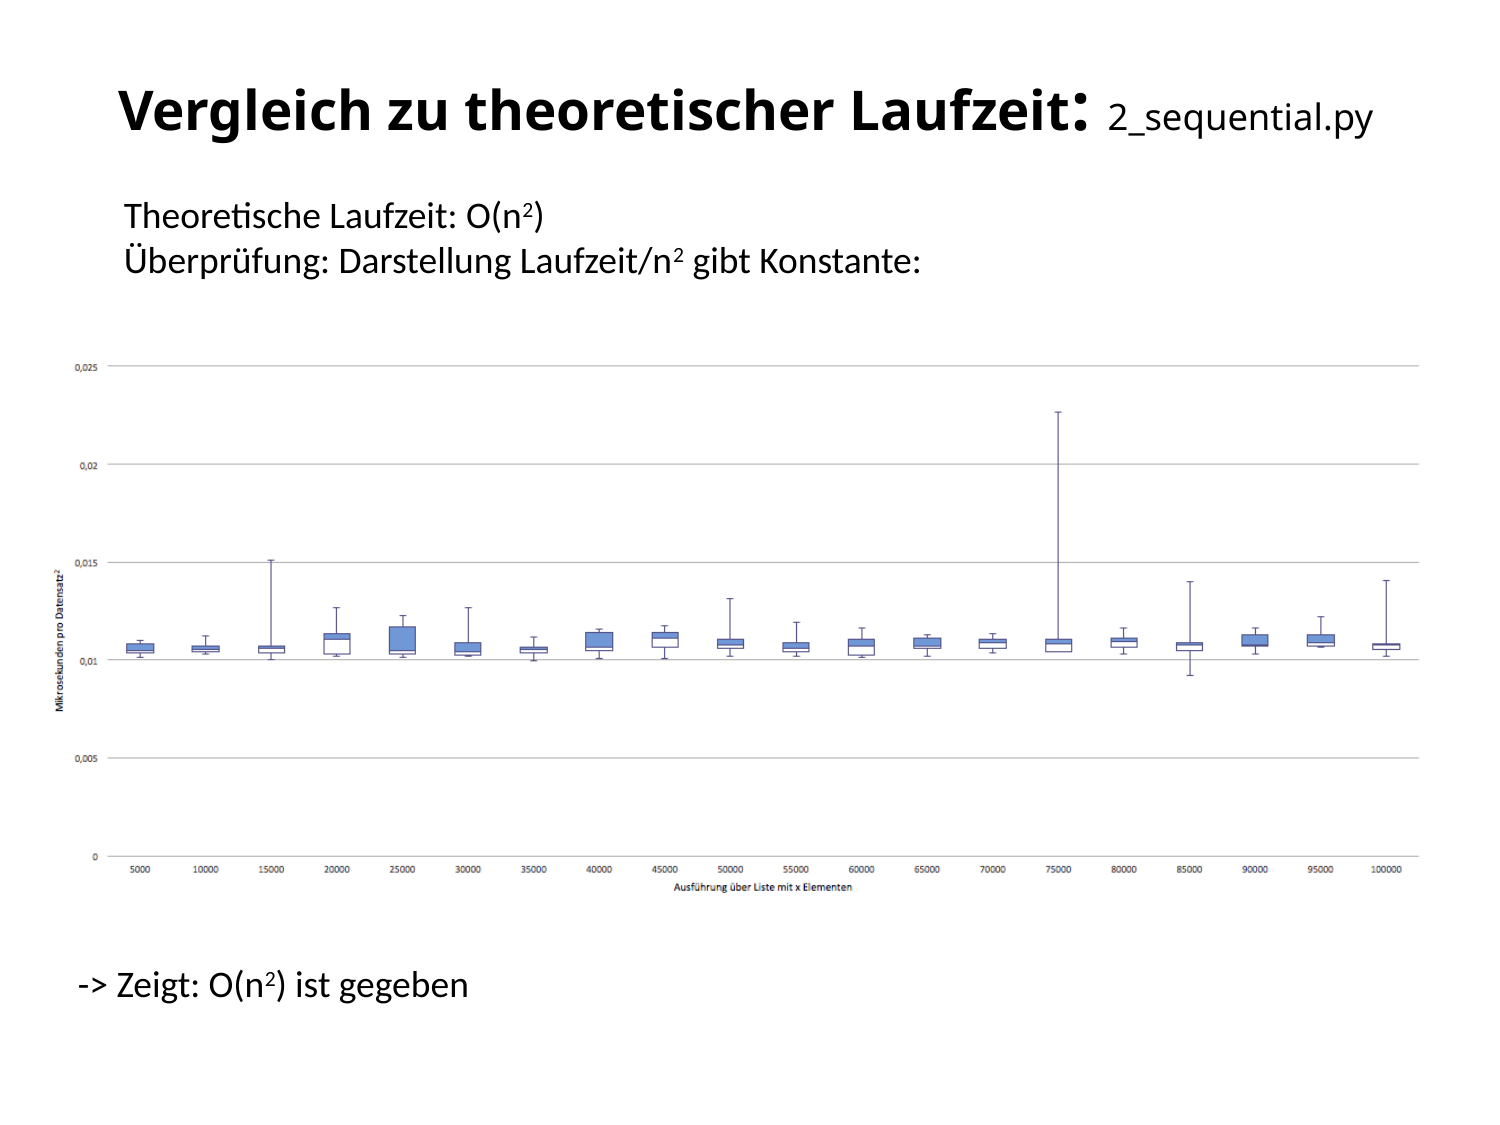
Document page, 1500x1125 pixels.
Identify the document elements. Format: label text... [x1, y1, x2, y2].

picture [45, 354, 1423, 901]
text_box Theoretische Laufzeit: O(n2) Überprüfung: Darstellung Laufzeit/n2 gibt Konstante: [109, 183, 938, 289]
title Vergleich zu theoretischer Laufzeit: 2_sequential.py [103, 59, 1397, 158]
text_box -> Zeigt: O(n2) ist gegeben [63, 952, 485, 1013]
